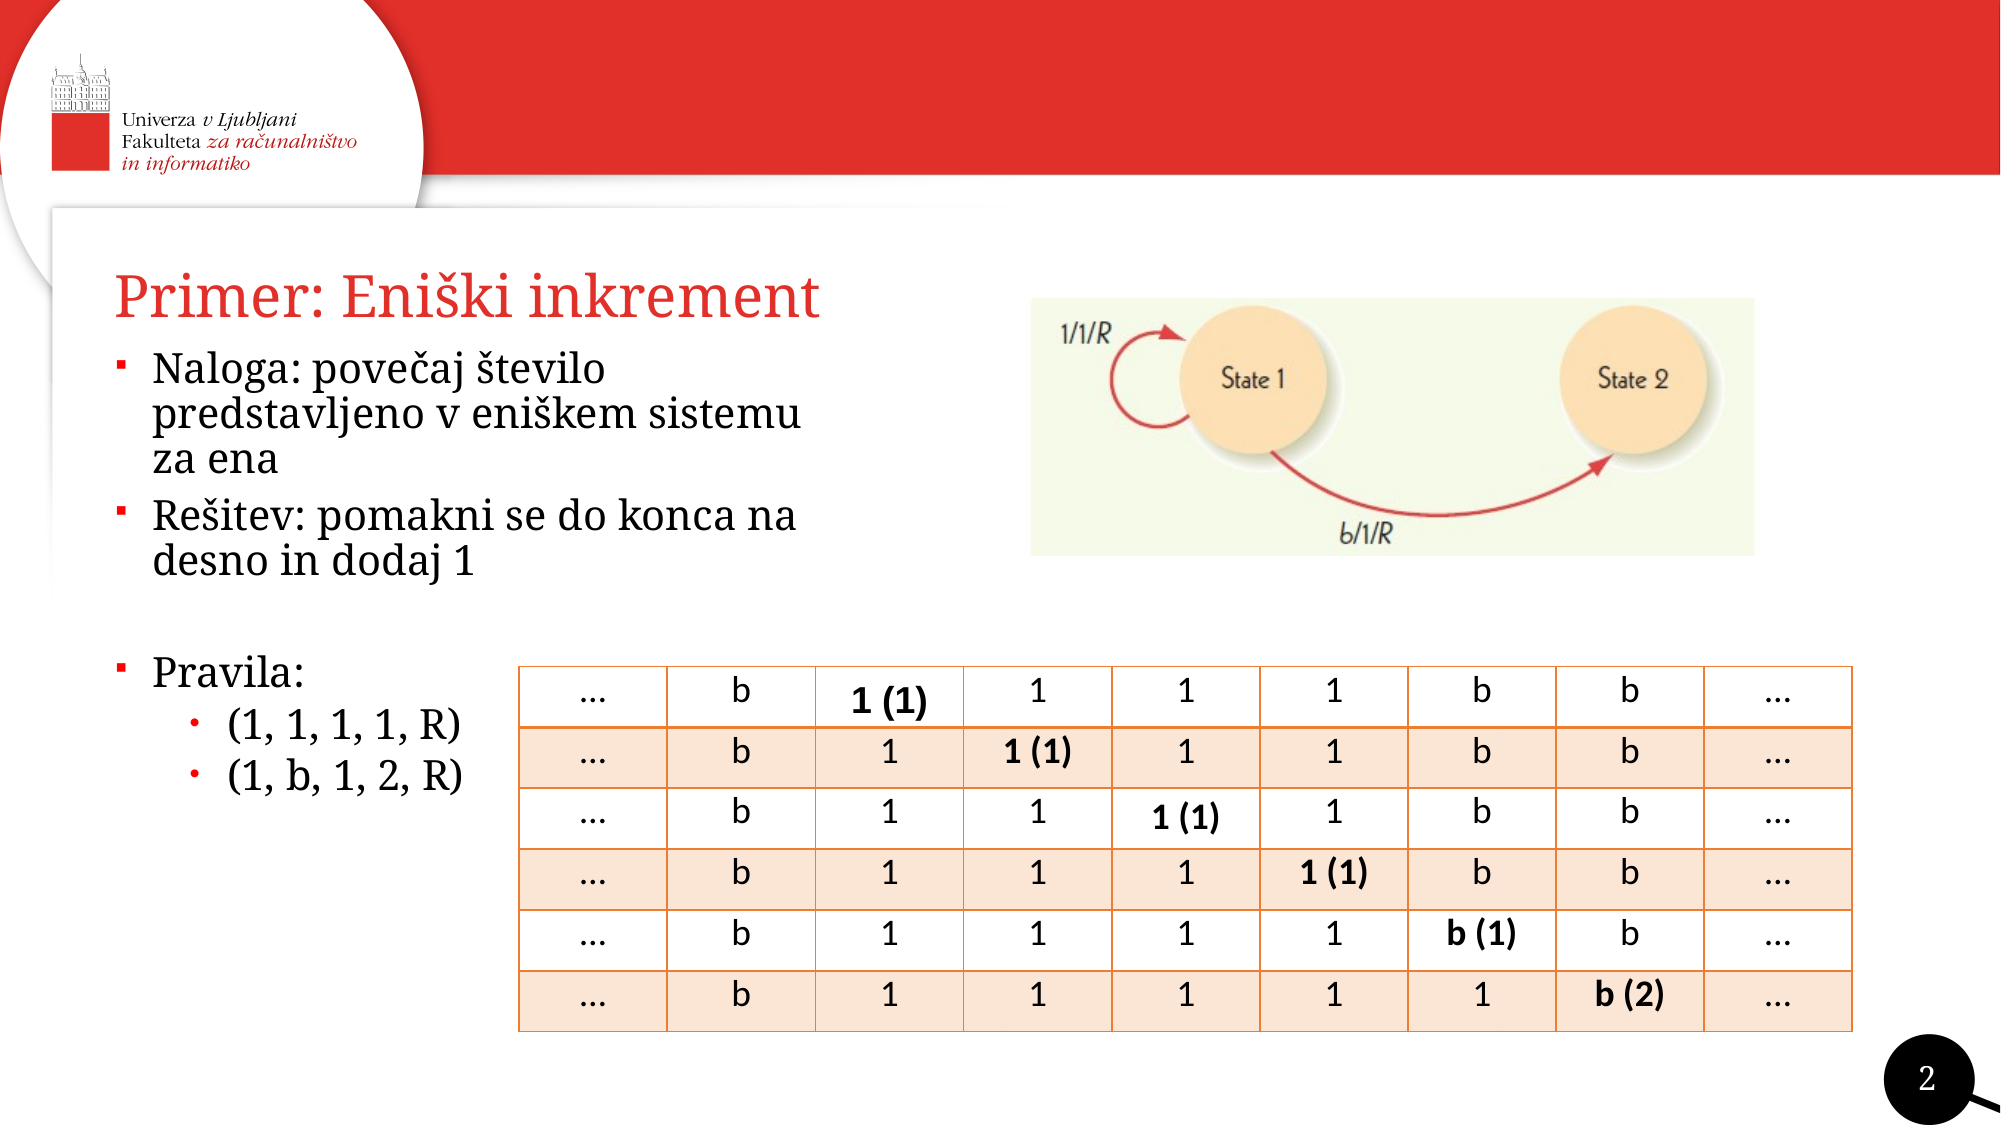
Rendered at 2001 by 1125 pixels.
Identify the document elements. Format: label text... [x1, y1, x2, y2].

table_header 1 [1261, 667, 1407, 726]
table_cell 1 [1113, 729, 1259, 787]
table_cell … [520, 911, 666, 970]
table_cell b [1557, 850, 1703, 909]
table_cell 1 [964, 911, 1111, 970]
table_cell 1 [816, 850, 963, 909]
table_cell b [668, 850, 815, 909]
table_cell … [520, 789, 666, 848]
picture [0, 0, 2001, 1125]
table_cell b [1409, 789, 1555, 848]
table_cell … [1705, 972, 1851, 1031]
table_cell b (2) [1557, 972, 1703, 1031]
table_cell 1 [1113, 850, 1259, 909]
table_cell … [520, 850, 666, 909]
table_cell 1 [964, 972, 1111, 1031]
table_cell 1 [1409, 972, 1555, 1031]
table_header b [668, 667, 815, 726]
table_cell 1 [816, 729, 963, 787]
table_header … [520, 667, 666, 726]
table_cell b [1409, 729, 1555, 787]
table_cell 1 (1) [1113, 789, 1259, 848]
table_cell b [668, 729, 815, 787]
title Primer: Eniški inkrement [99, 257, 1797, 340]
table_cell … [520, 972, 666, 1031]
table_cell 1 [1261, 972, 1407, 1031]
table_header … [1705, 667, 1851, 726]
table_cell b (1) [1409, 911, 1555, 970]
table_cell … [1705, 729, 1851, 787]
table_cell 1 [964, 850, 1111, 909]
table_cell b [668, 972, 815, 1031]
table_header b [1409, 667, 1555, 726]
table_header 1 [1113, 667, 1259, 726]
slide_number 2 [1501, 1046, 1952, 1107]
table_cell 1 (1) [964, 729, 1111, 787]
table_cell 1 [1113, 972, 1259, 1031]
table_cell 1 [816, 972, 963, 1031]
table_cell 1 [816, 789, 963, 848]
table_cell b [668, 911, 815, 970]
table_header b [1557, 667, 1703, 726]
table_cell 1 [1113, 911, 1259, 970]
table_cell b [1557, 911, 1703, 970]
table_cell 1 [964, 789, 1111, 848]
table_header 1 [964, 667, 1111, 726]
table_header 1 (1) [816, 667, 963, 726]
table_cell 1 [1261, 729, 1407, 787]
table_cell 1 [816, 911, 963, 970]
table_cell … [520, 729, 666, 787]
table_cell b [1557, 729, 1703, 787]
table_cell 1 (1) [1261, 850, 1407, 909]
table_cell 1 [1261, 789, 1407, 848]
list Naloga: povečaj število predstavljeno v eniškem sistemu za ena Rešitev: pomakni se do konca na desno in dodaj 1 Pravila: (1, 1, 1, 1, R) (1, b, 1, 2, R) [99, 340, 858, 1032]
table_cell b [668, 789, 815, 848]
table_cell b [1557, 789, 1703, 848]
table_cell … [1705, 850, 1851, 909]
table_cell 1 [1261, 911, 1407, 970]
table_cell … [1705, 911, 1851, 970]
table_cell … [1705, 789, 1851, 848]
table_cell b [1409, 850, 1555, 909]
